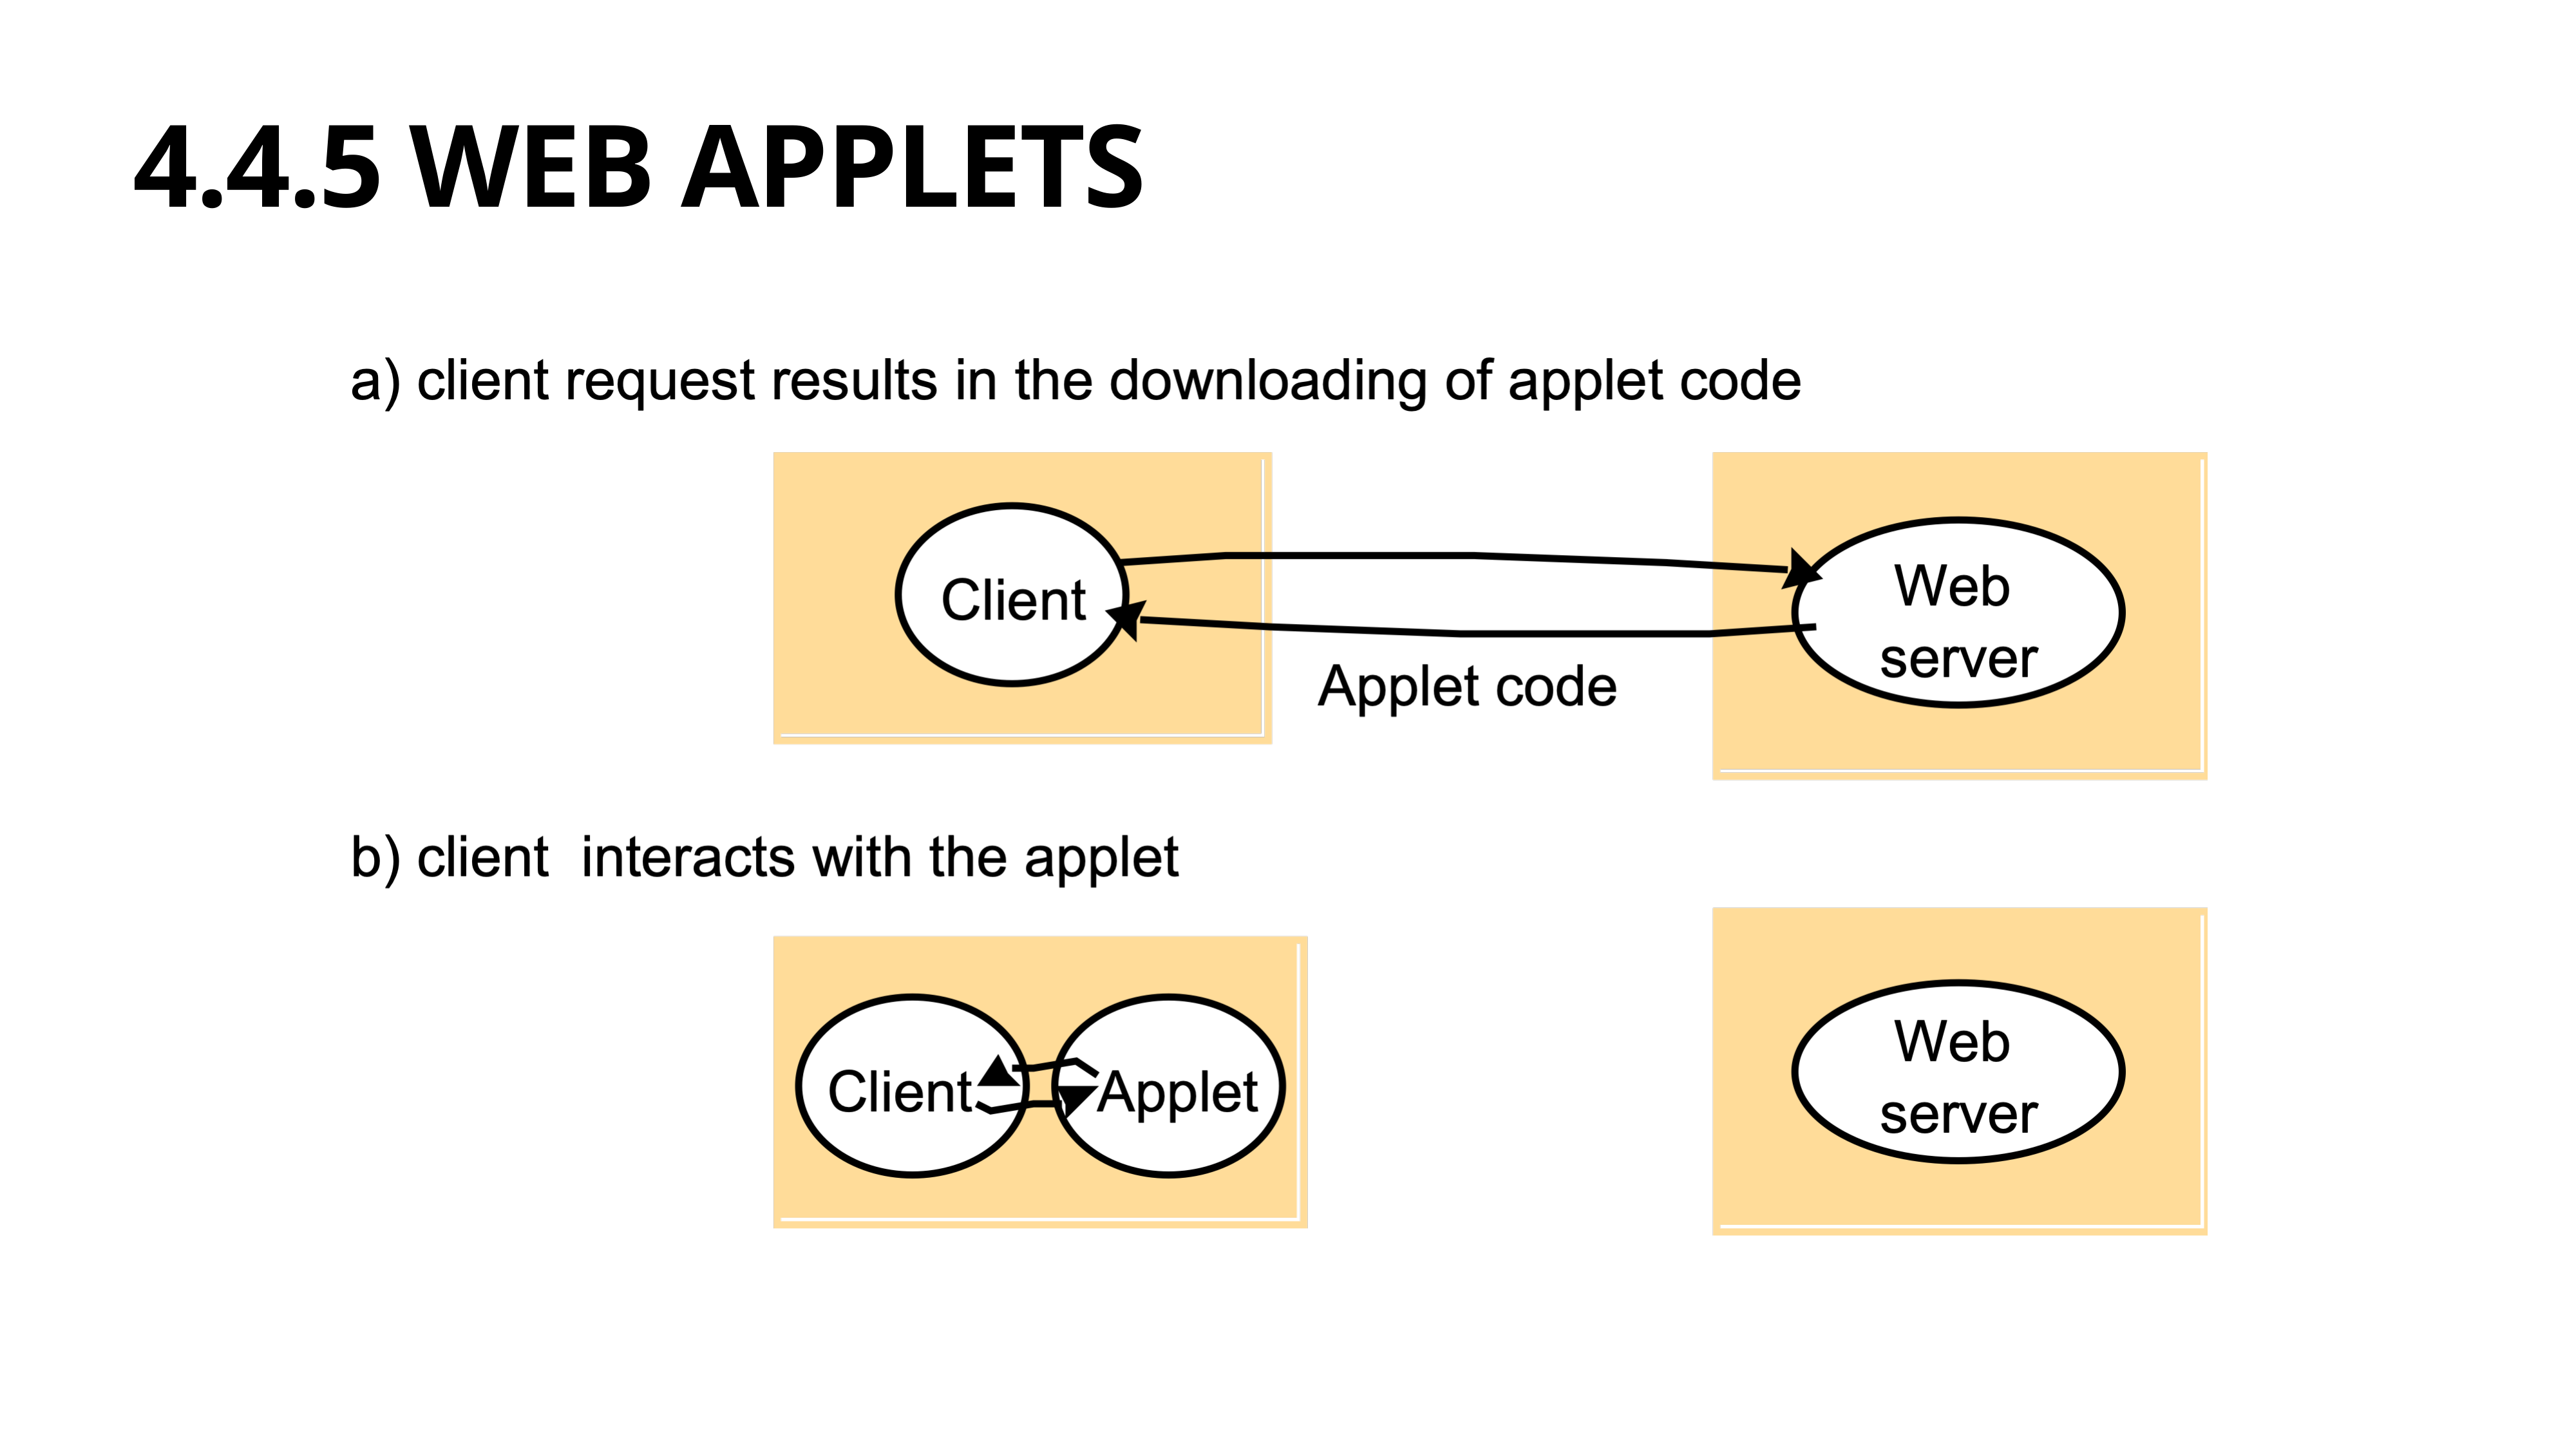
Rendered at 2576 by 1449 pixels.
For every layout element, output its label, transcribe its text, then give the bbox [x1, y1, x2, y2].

picture [350, 342, 2208, 1239]
title 4.4.5 WEB APPLETS [127, 113, 1235, 266]
